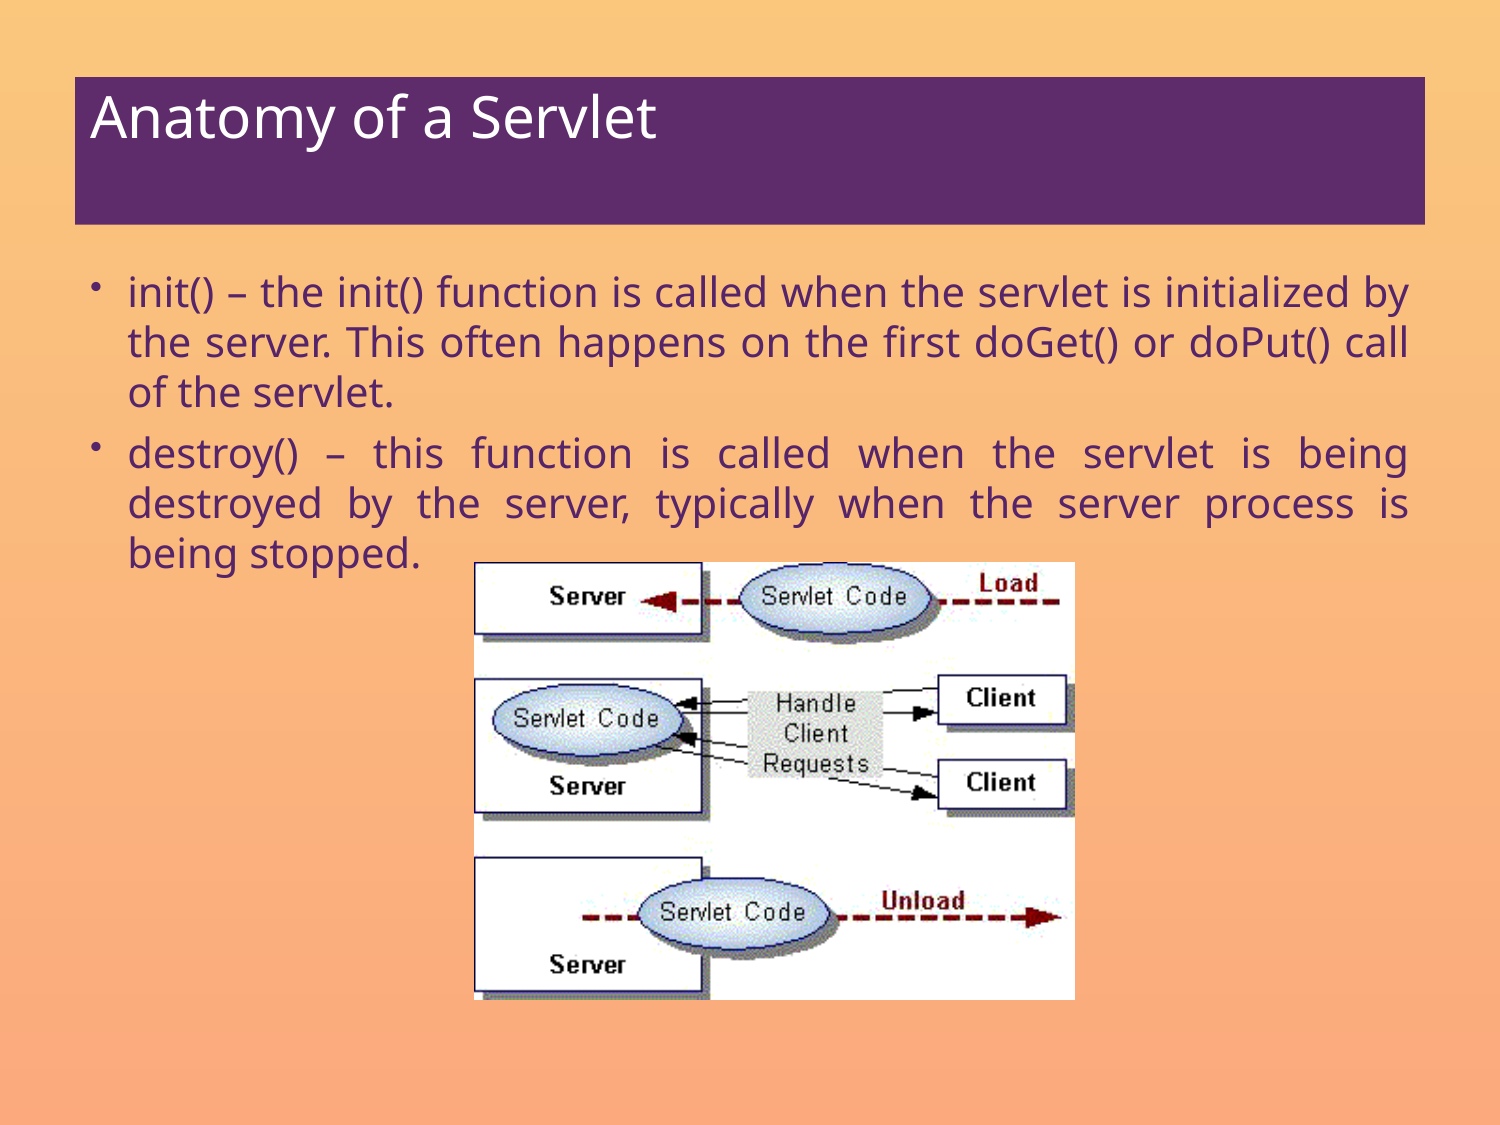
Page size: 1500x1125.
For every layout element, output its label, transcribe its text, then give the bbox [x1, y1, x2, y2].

picture [474, 562, 1076, 1000]
title Anatomy of a Servlet [74, 76, 1426, 225]
list init() – the init() function is called when the servlet is initialized by the server. This often happens on the first doGet() or doPut() call of the servlet. destroy() – this function is called when the servlet is being destroyed by the server, typically when the server process is being stopped. [74, 258, 1426, 1087]
